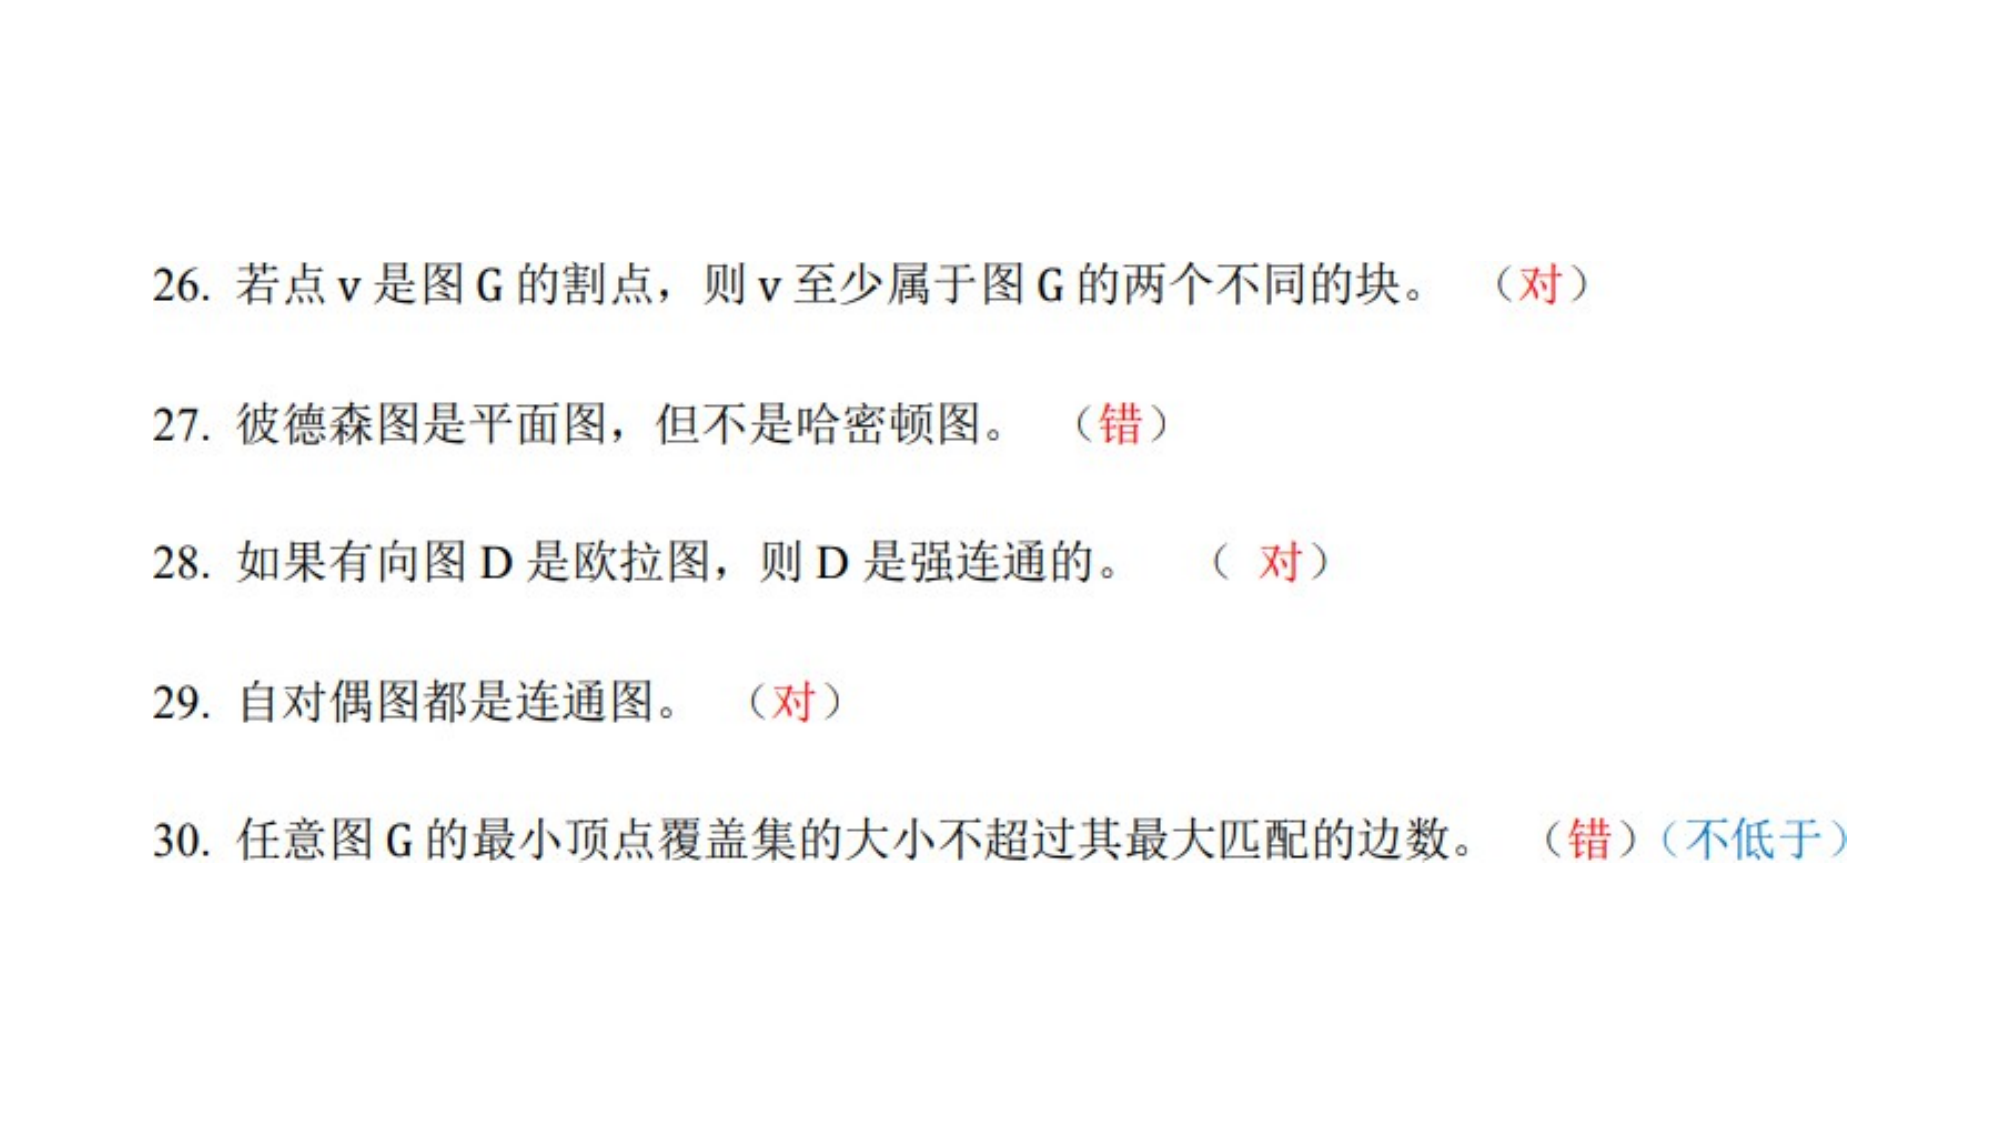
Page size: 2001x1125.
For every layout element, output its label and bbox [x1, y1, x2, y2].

picture [152, 261, 1848, 864]
